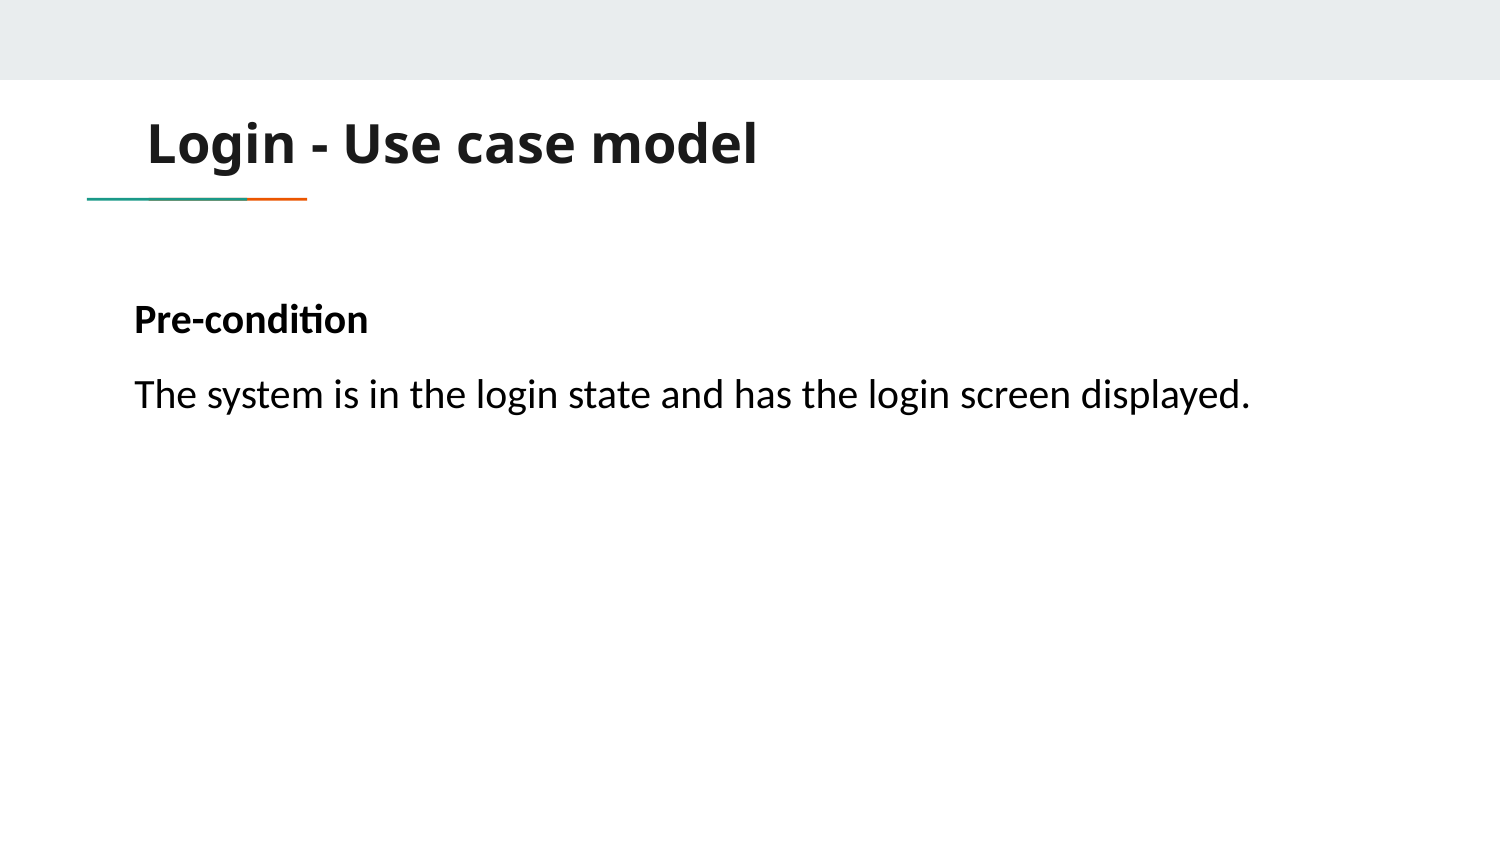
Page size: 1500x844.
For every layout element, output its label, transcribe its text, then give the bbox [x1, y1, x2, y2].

list Pre-condition The system is in the login state and has the login screen displayed. [119, 252, 1381, 623]
title Login - Use case model [131, 94, 1393, 183]
